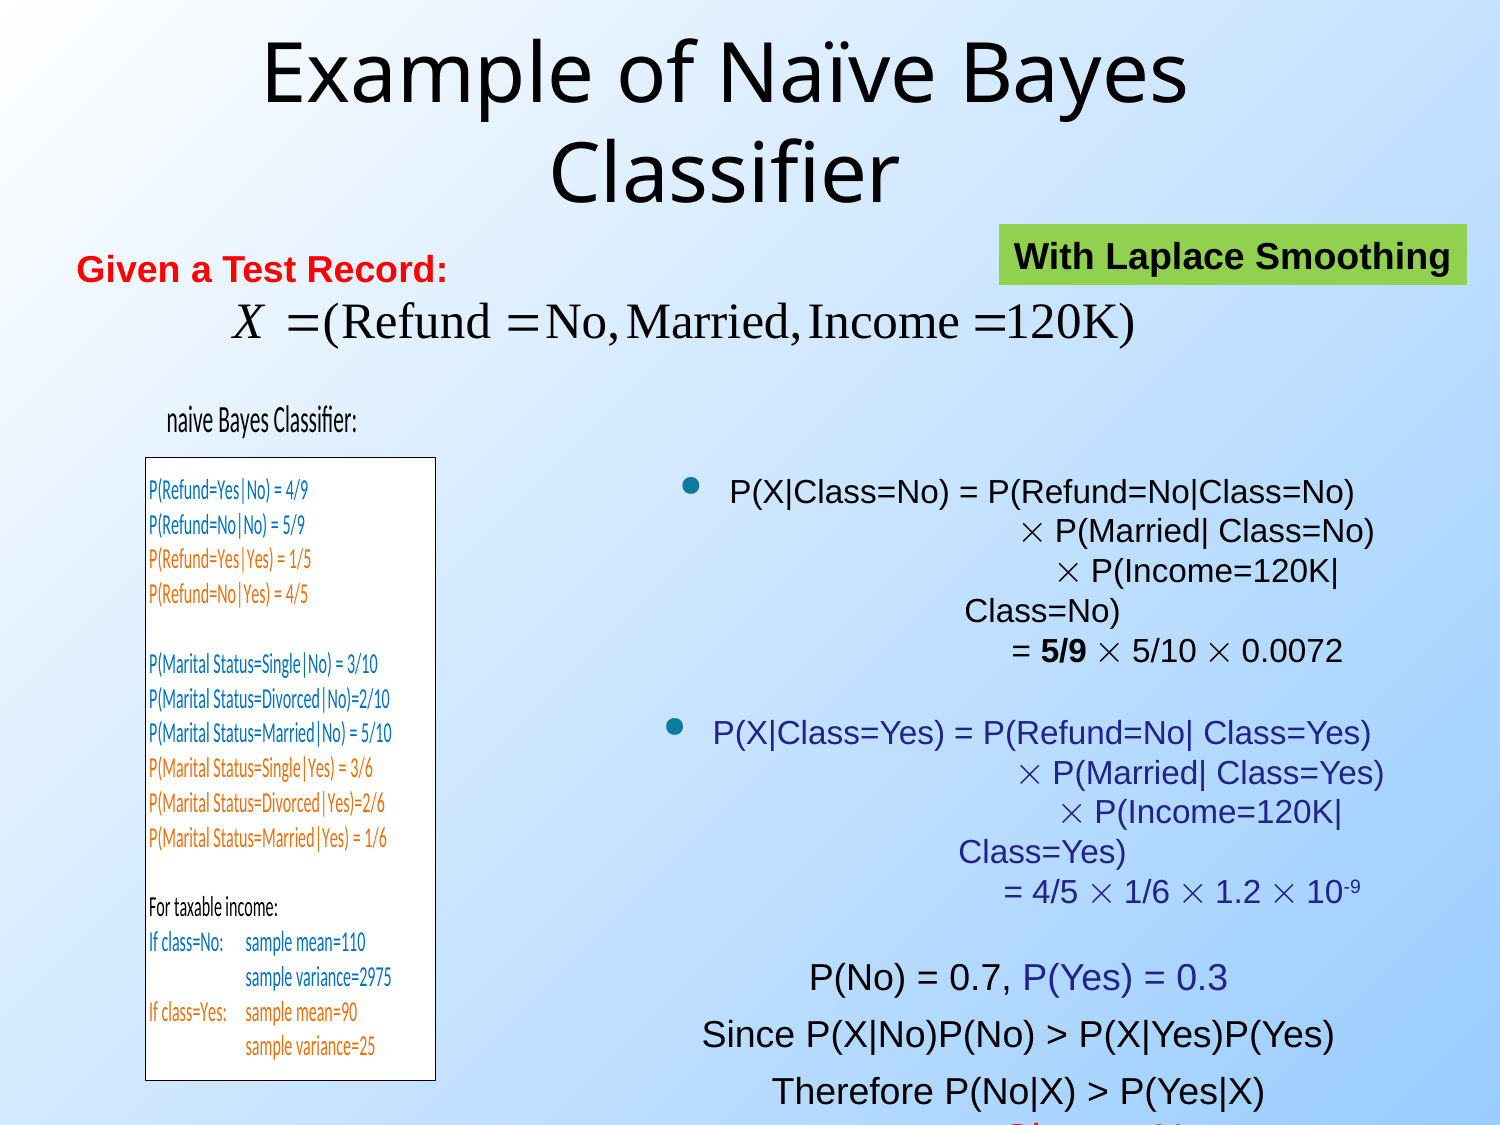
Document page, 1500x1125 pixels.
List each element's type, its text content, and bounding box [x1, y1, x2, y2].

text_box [0, 387, 638, 1090]
text_box P(X|Class=No) = P(Refund=No|Class=No)  P(Married| Class=No)  P(Income=120K| Class=No) = 5/9  5/10  0.0072 P(X|Class=Yes) = P(Refund=No| Class=Yes)  P(Married| Class=Yes)  P(Income=120K| Class=Yes) = 4/5  1/6  1.2  10-9 P(No) = 0.7, P(Yes) = 0.3 Since P(X|No)P(No) > P(X|Yes)P(Yes) Therefore P(No|X) > P(Yes|X) => Class = No [641, 462, 1425, 1050]
title Example of Naïve Bayes Classifier [87, 37, 1363, 201]
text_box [224, 297, 1138, 356]
text_box Given a Test Record: [37, 237, 488, 298]
text_box With Laplace Smoothing [999, 224, 1467, 285]
